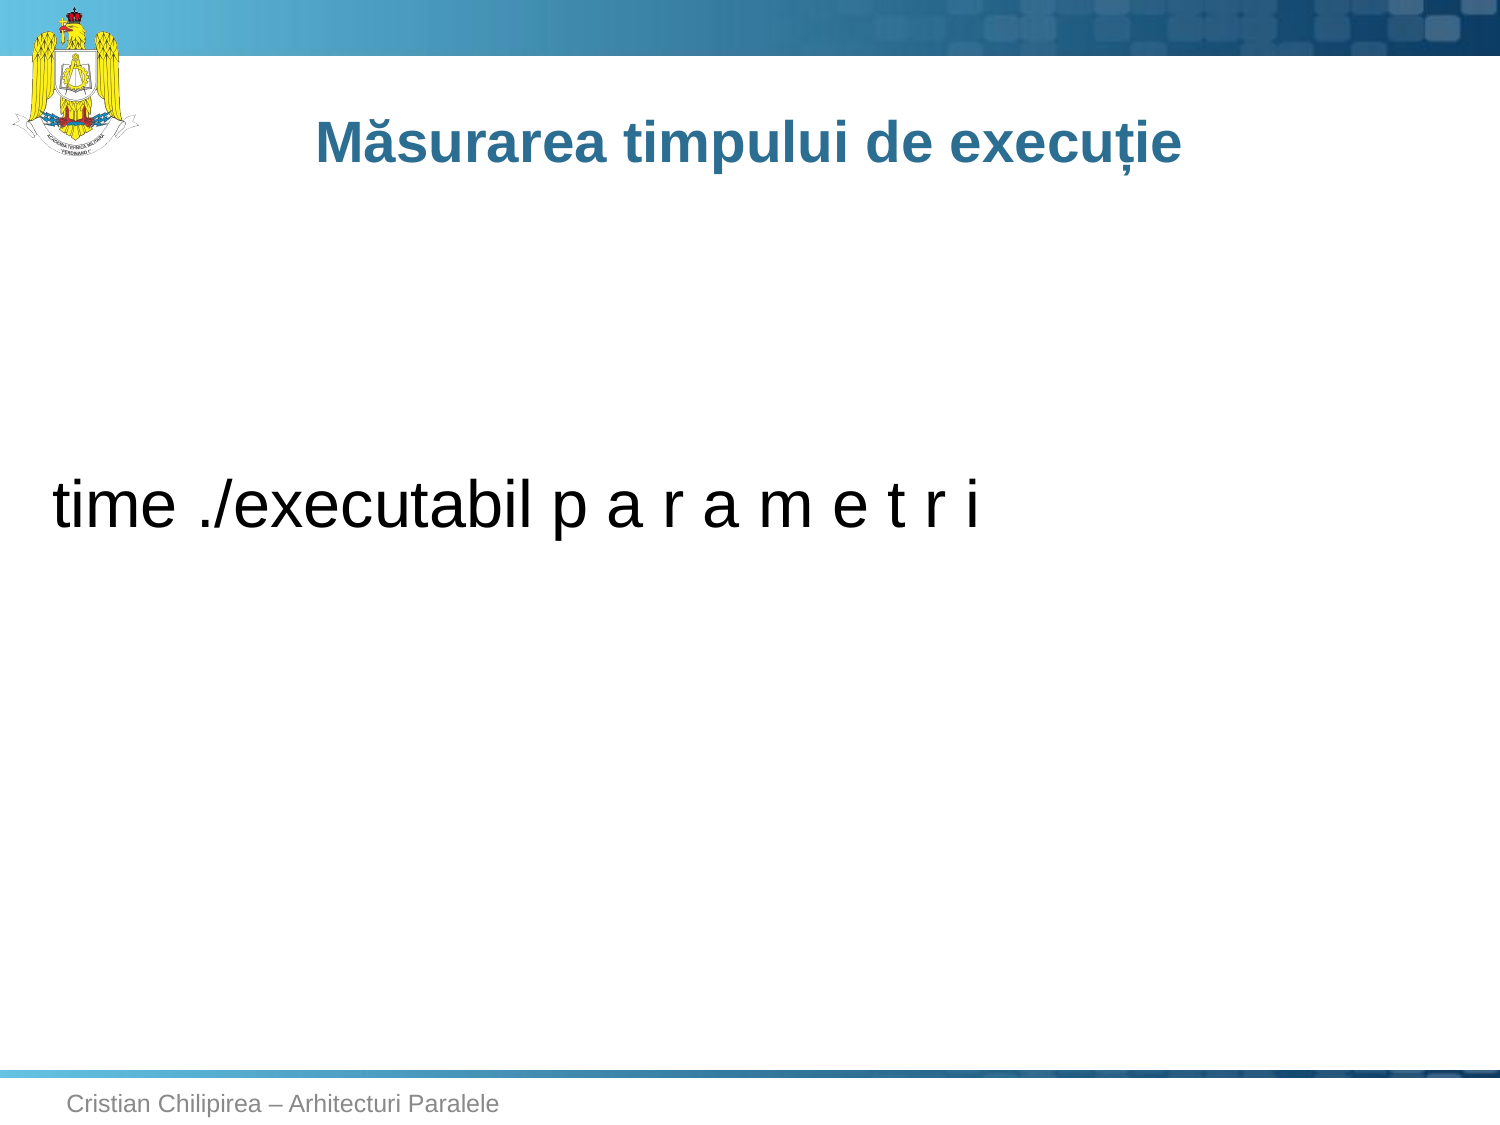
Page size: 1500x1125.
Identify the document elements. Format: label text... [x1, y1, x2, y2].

footer Cristian Chilipirea – Arhitecturi Paralele [51, 1083, 1157, 1125]
picture [0, 1070, 1500, 1078]
list time ./executabil p a r a m e t r i [52, 453, 1451, 859]
title Măsurarea timpului de execuție [51, 102, 1449, 178]
picture [0, 0, 1500, 156]
